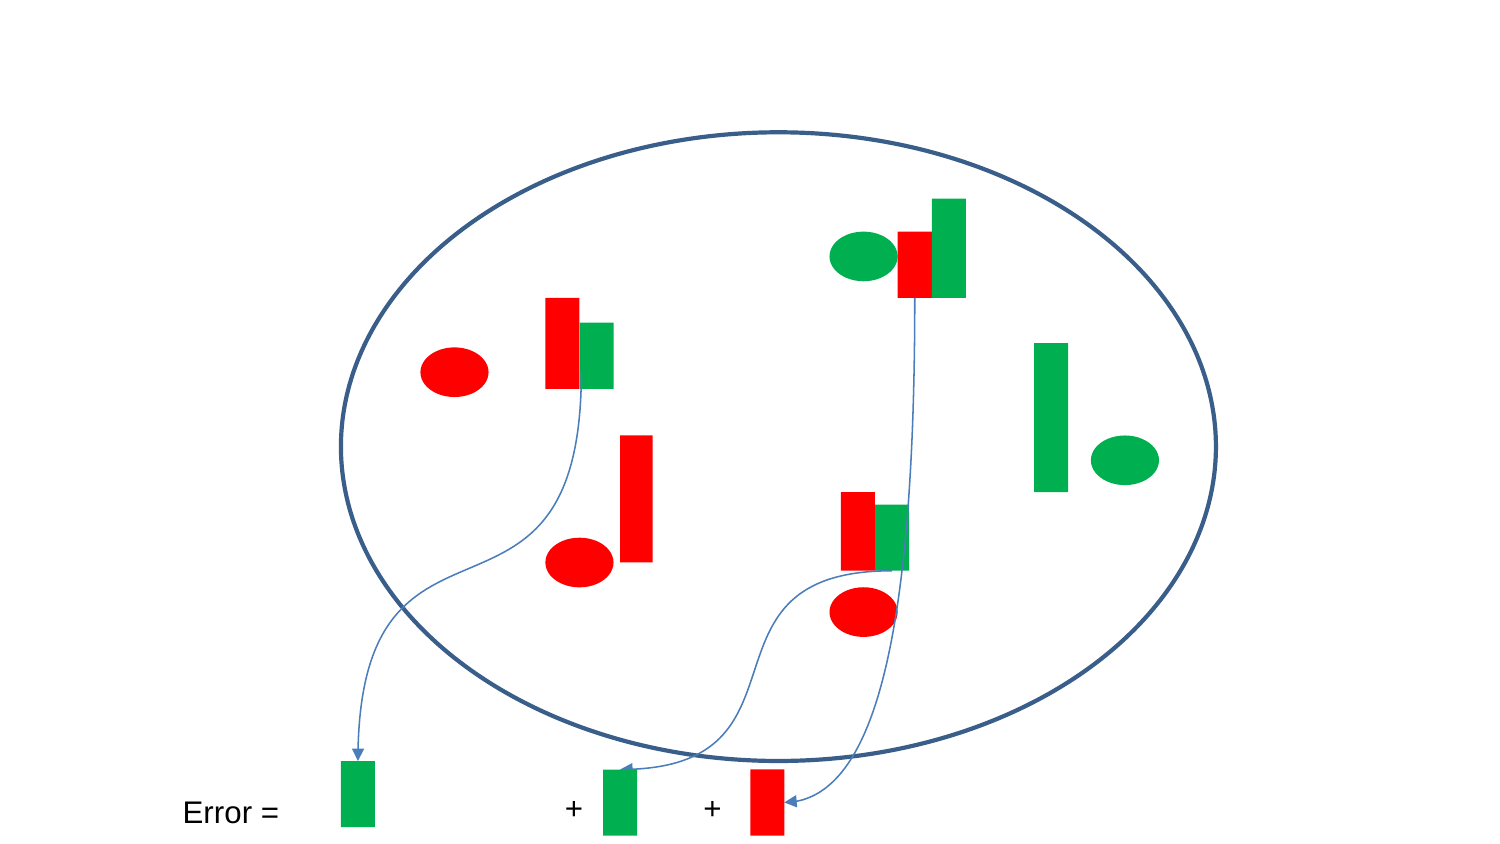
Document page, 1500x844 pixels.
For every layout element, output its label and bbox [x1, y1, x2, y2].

text_box [897, 231, 931, 298]
text_box [170, 297, 915, 837]
text_box [1090, 435, 1160, 486]
text_box [394, 132, 1216, 745]
text_box [829, 231, 897, 282]
text_box [1034, 343, 1069, 493]
text_box [931, 198, 966, 298]
